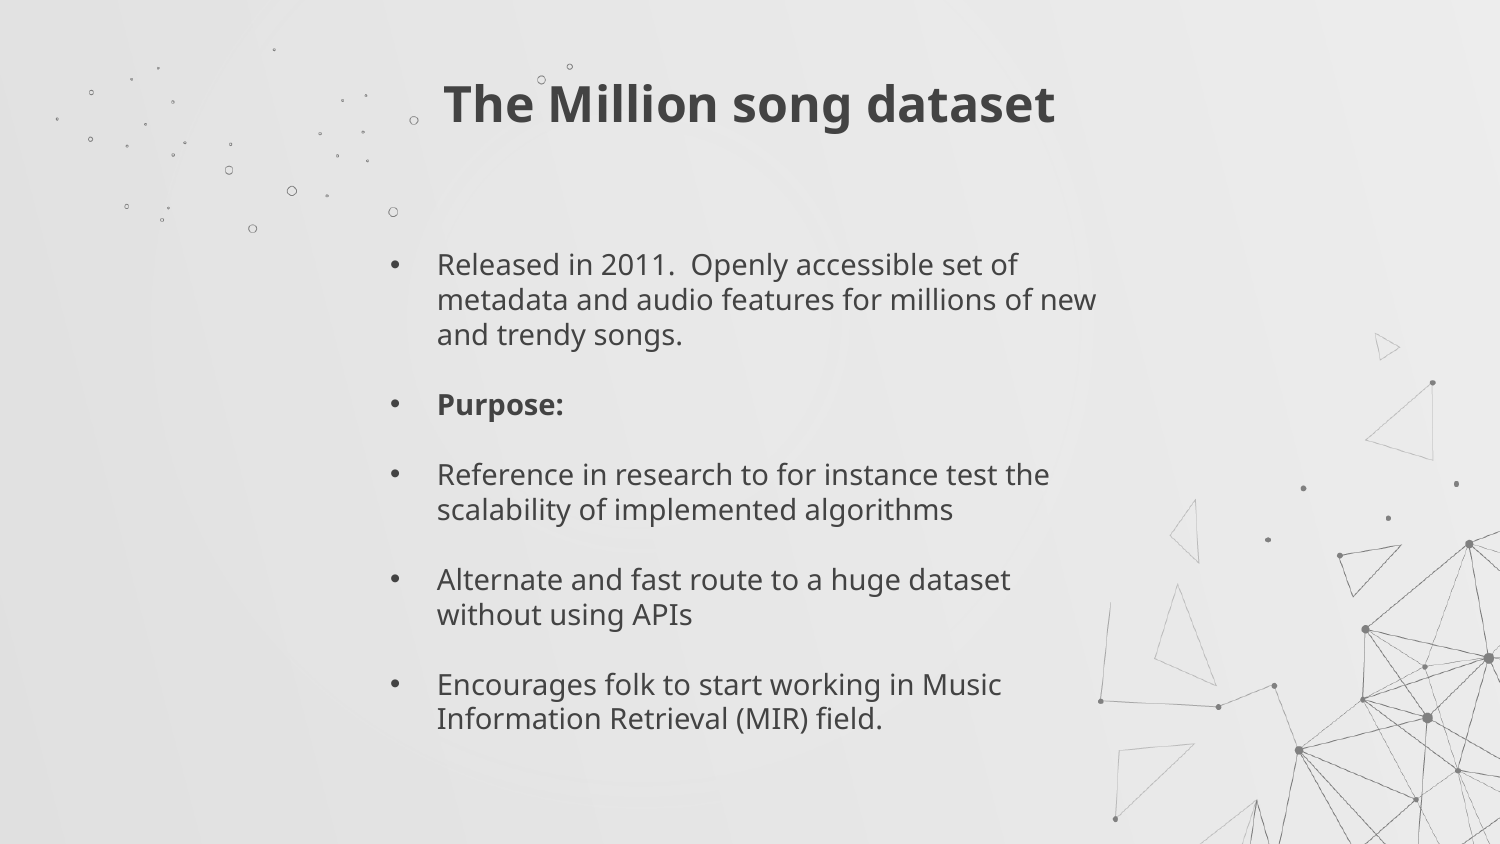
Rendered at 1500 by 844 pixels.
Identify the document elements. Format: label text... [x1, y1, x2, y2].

title The Million song dataset [322, 57, 1178, 214]
text_box Released in 2011. Openly accessible set of metadata and audio features for millions of new and trendy songs. Purpose: Reference in research to for instance test the scalability of implemented algorithms Alternate and fast route to a huge dataset without using APIs Encourages folk to start working in Music Information Retrieval (MIR) field. [374, 298, 1125, 786]
picture [0, 0, 1500, 844]
